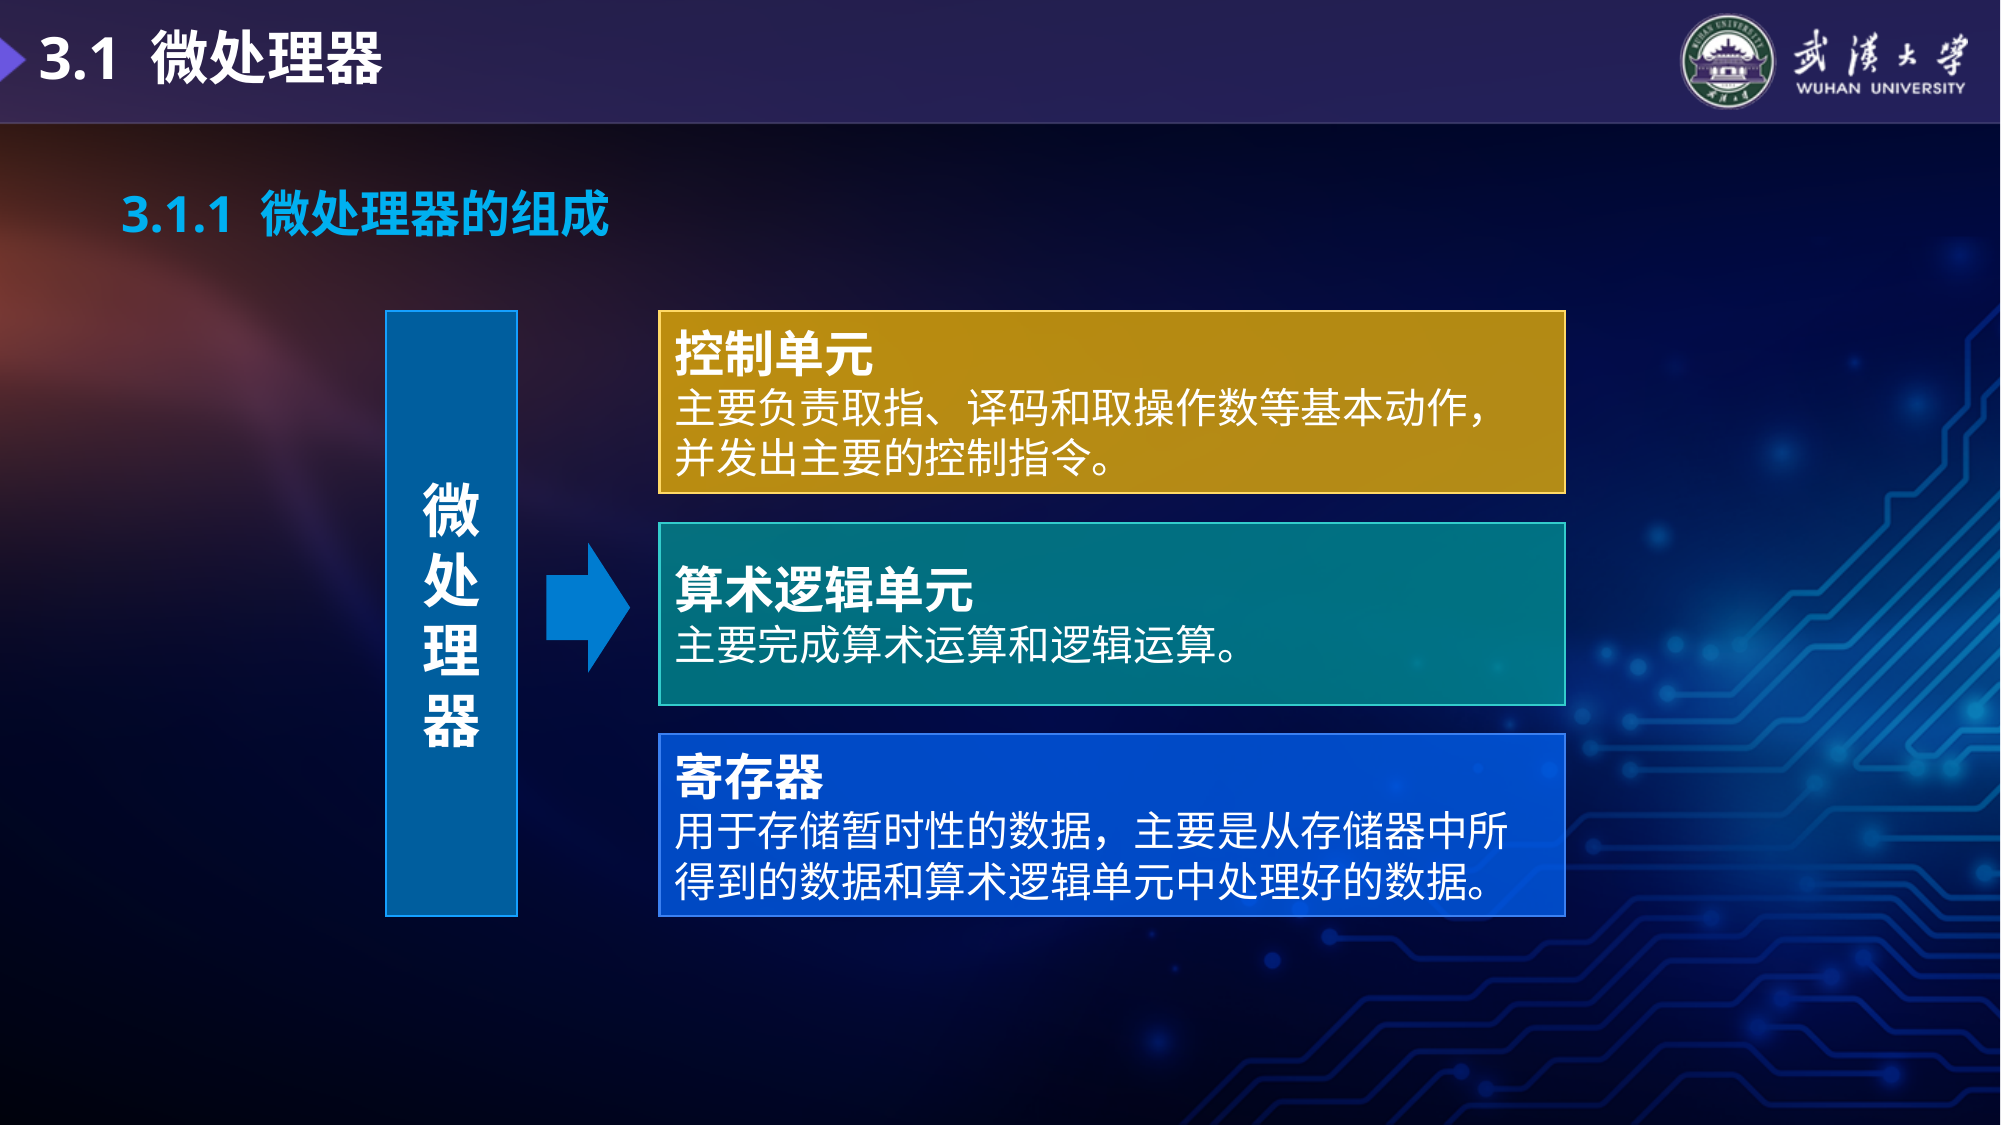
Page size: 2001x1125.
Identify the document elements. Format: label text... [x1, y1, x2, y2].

picture [0, 0, 2001, 1125]
text_box 寄存器 用于存储暂时性的数据，主要是从存储器中所得到的数据和算术逻辑单元中处理好的数据。 [658, 733, 1566, 917]
title 3.1 微处理器 [23, 0, 1364, 122]
text_box 算术逻辑单元 主要完成算术运算和逻辑运算。 [658, 522, 1566, 706]
text_box 3.1.1 微处理器的组成 [106, 174, 626, 250]
text_box [545, 539, 632, 677]
text_box 微处理器 [385, 310, 518, 917]
text_box 控制单元 主要负责取指、译码和取操作数等基本动作，并发出主要的控制指令。 [658, 310, 1566, 494]
